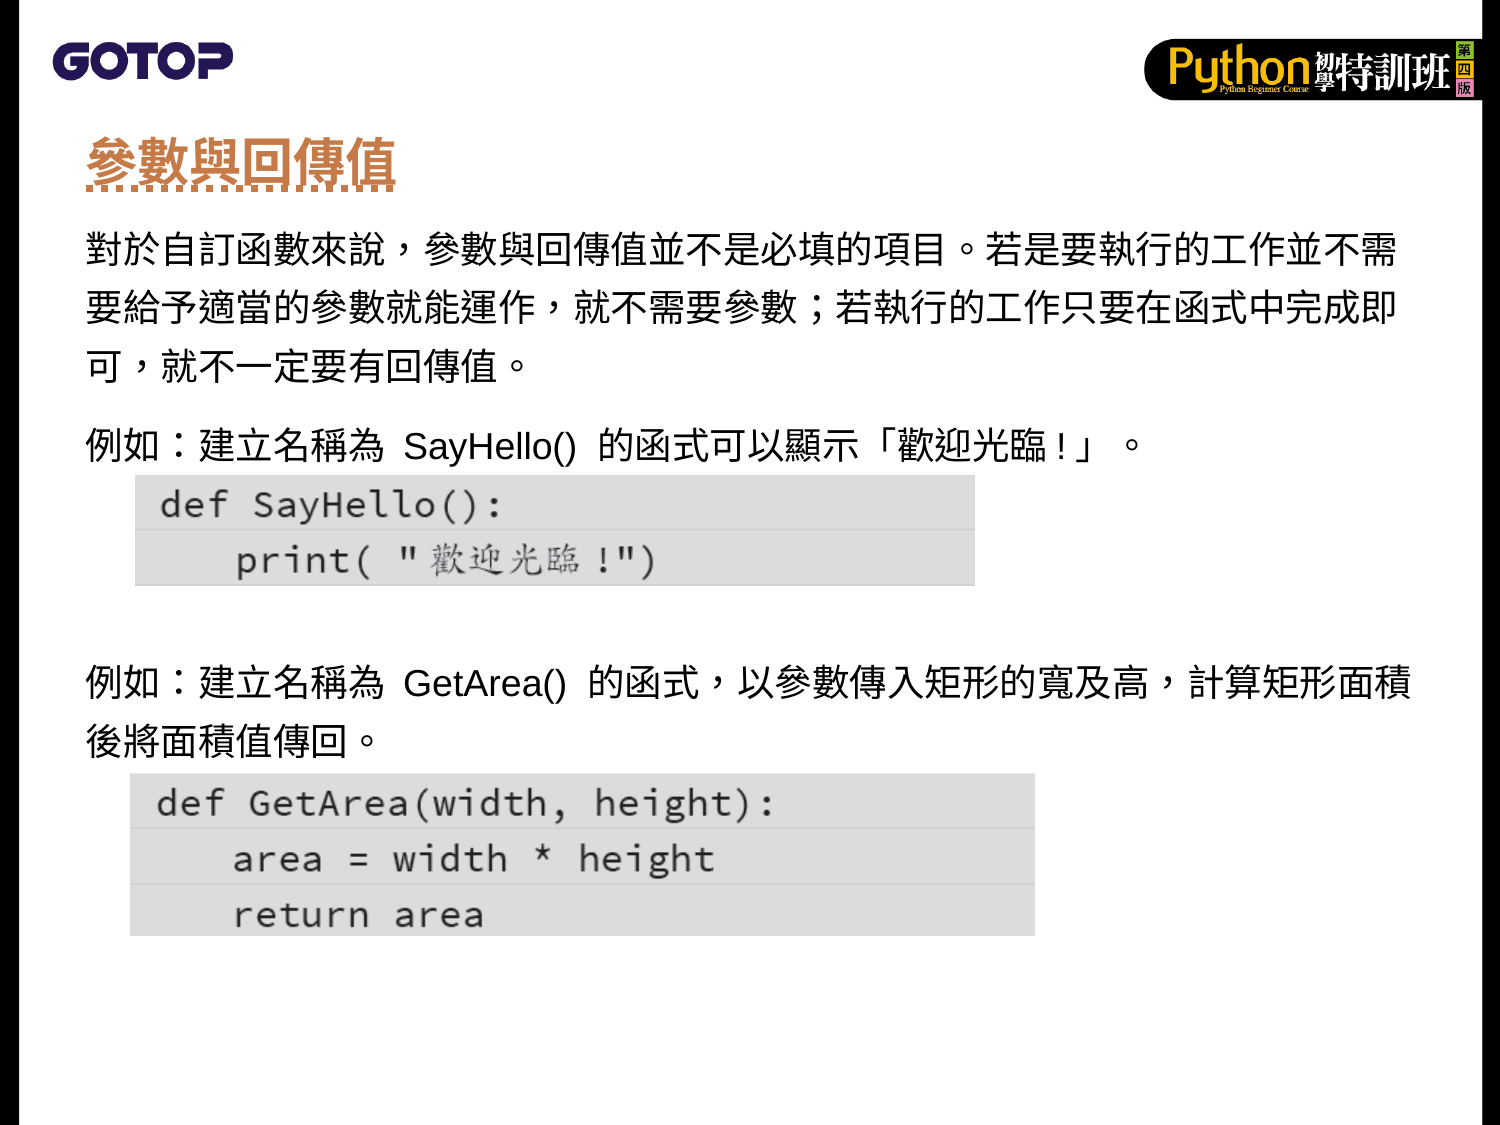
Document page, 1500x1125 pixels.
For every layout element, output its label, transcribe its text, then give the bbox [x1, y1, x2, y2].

list 參數與回傳值 對於自訂函數來說，參數與回傳值並不是必填的項目。若是要執行的工作並不需要給予適當的參數就能運作，就不需要參數；若執行的工作只要在函式中完成即可，就不一定要有回傳值。 例如：建立名稱為 SayHello() 的函式可以顯示「歡迎光臨!」。 例如：建立名稱為 GetArea() 的函式，以參數傳入矩形的寬及高，計算矩形面積後將面積值傳回。 [70, 121, 1430, 1067]
picture [0, 0, 1500, 1125]
